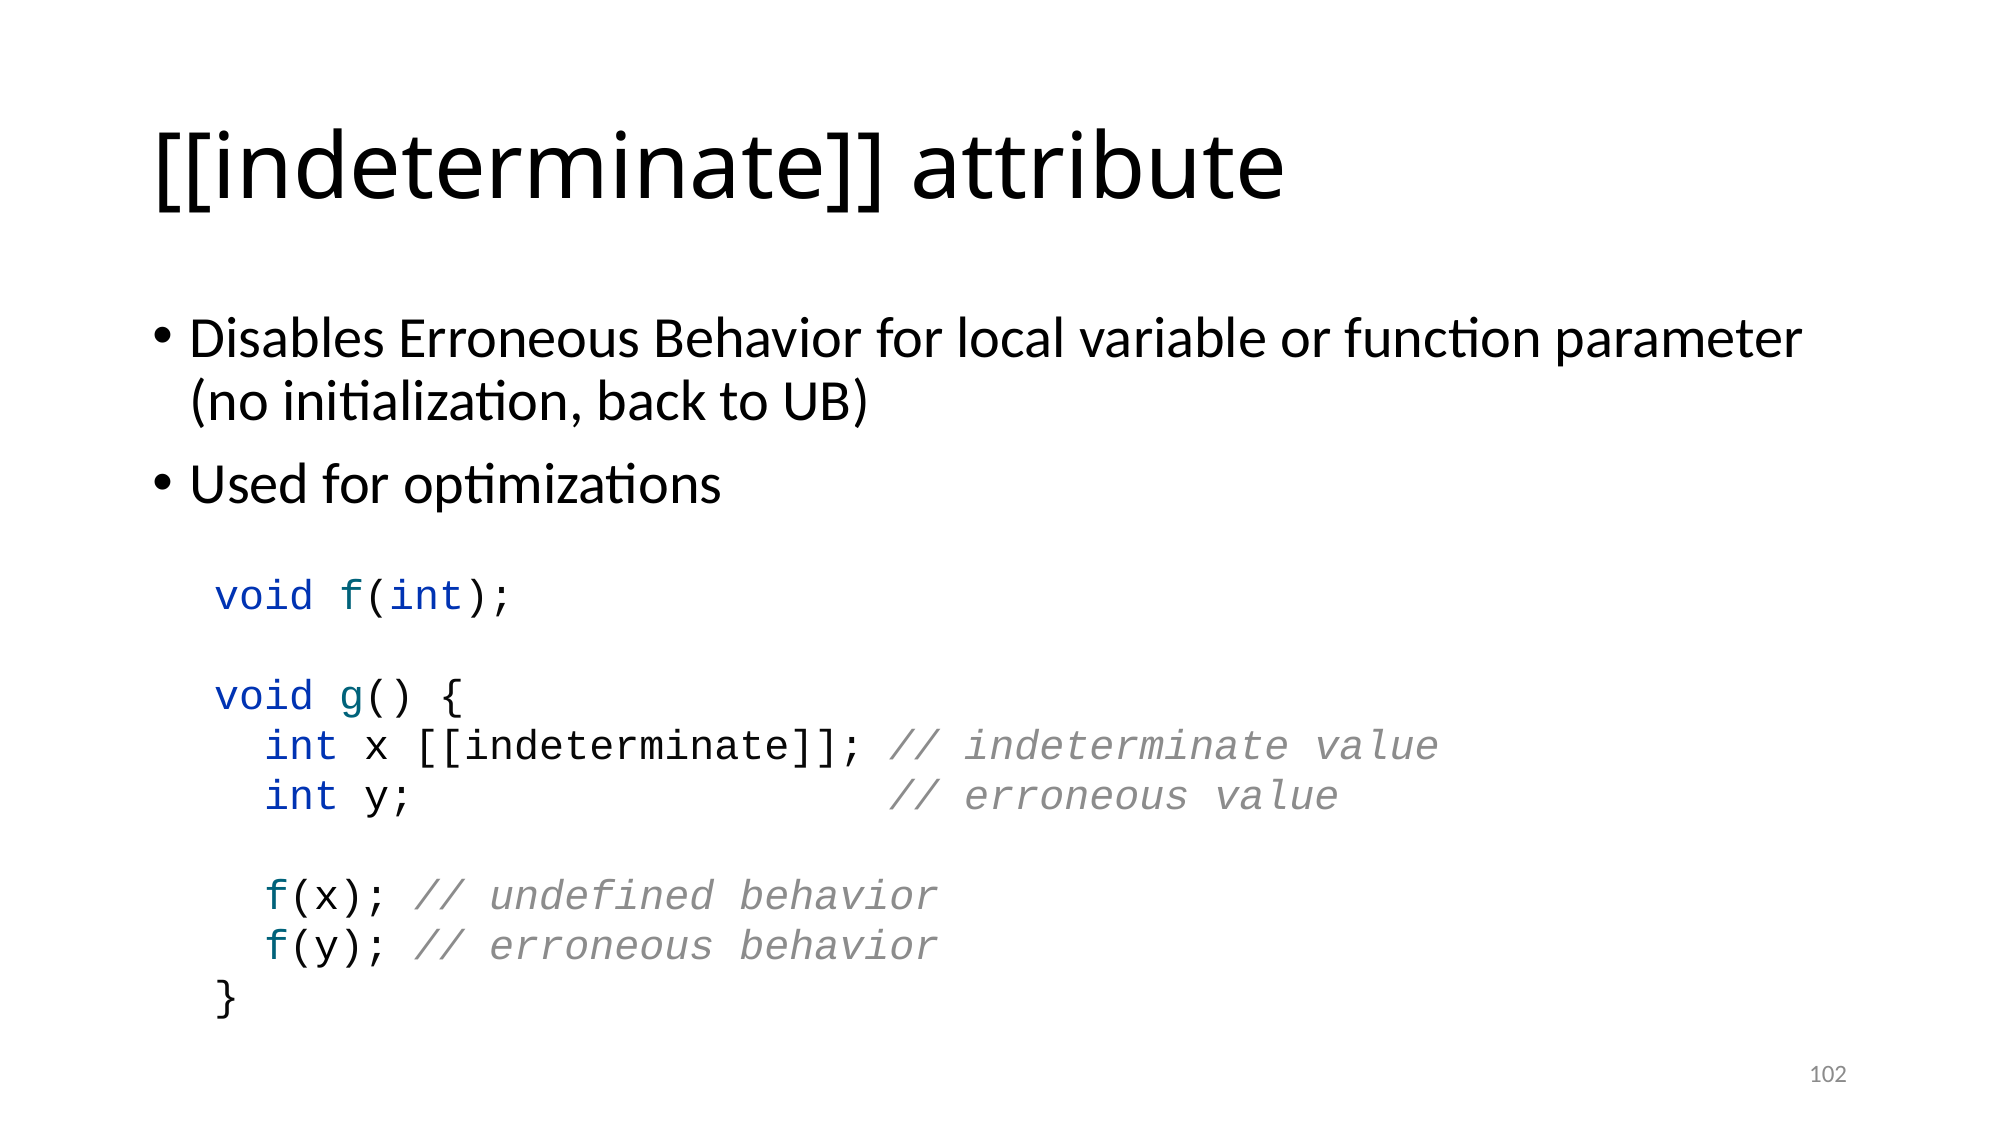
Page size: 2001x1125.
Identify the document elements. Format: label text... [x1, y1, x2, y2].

slide_number 102 [1412, 1042, 1863, 1103]
text_box void f(int); void g() { int x [[indeterminate]]; // indeterminate value int y; // erroneous value f(x); // undefined behavior f(y); // erroneous behavior } [199, 560, 1848, 1026]
title [[indeterminate]] attribute [137, 59, 1863, 278]
list Disables Erroneous Behavior for local variable or function parameter (no initialization, back to UB) Used for optimizations [137, 299, 1863, 1014]
